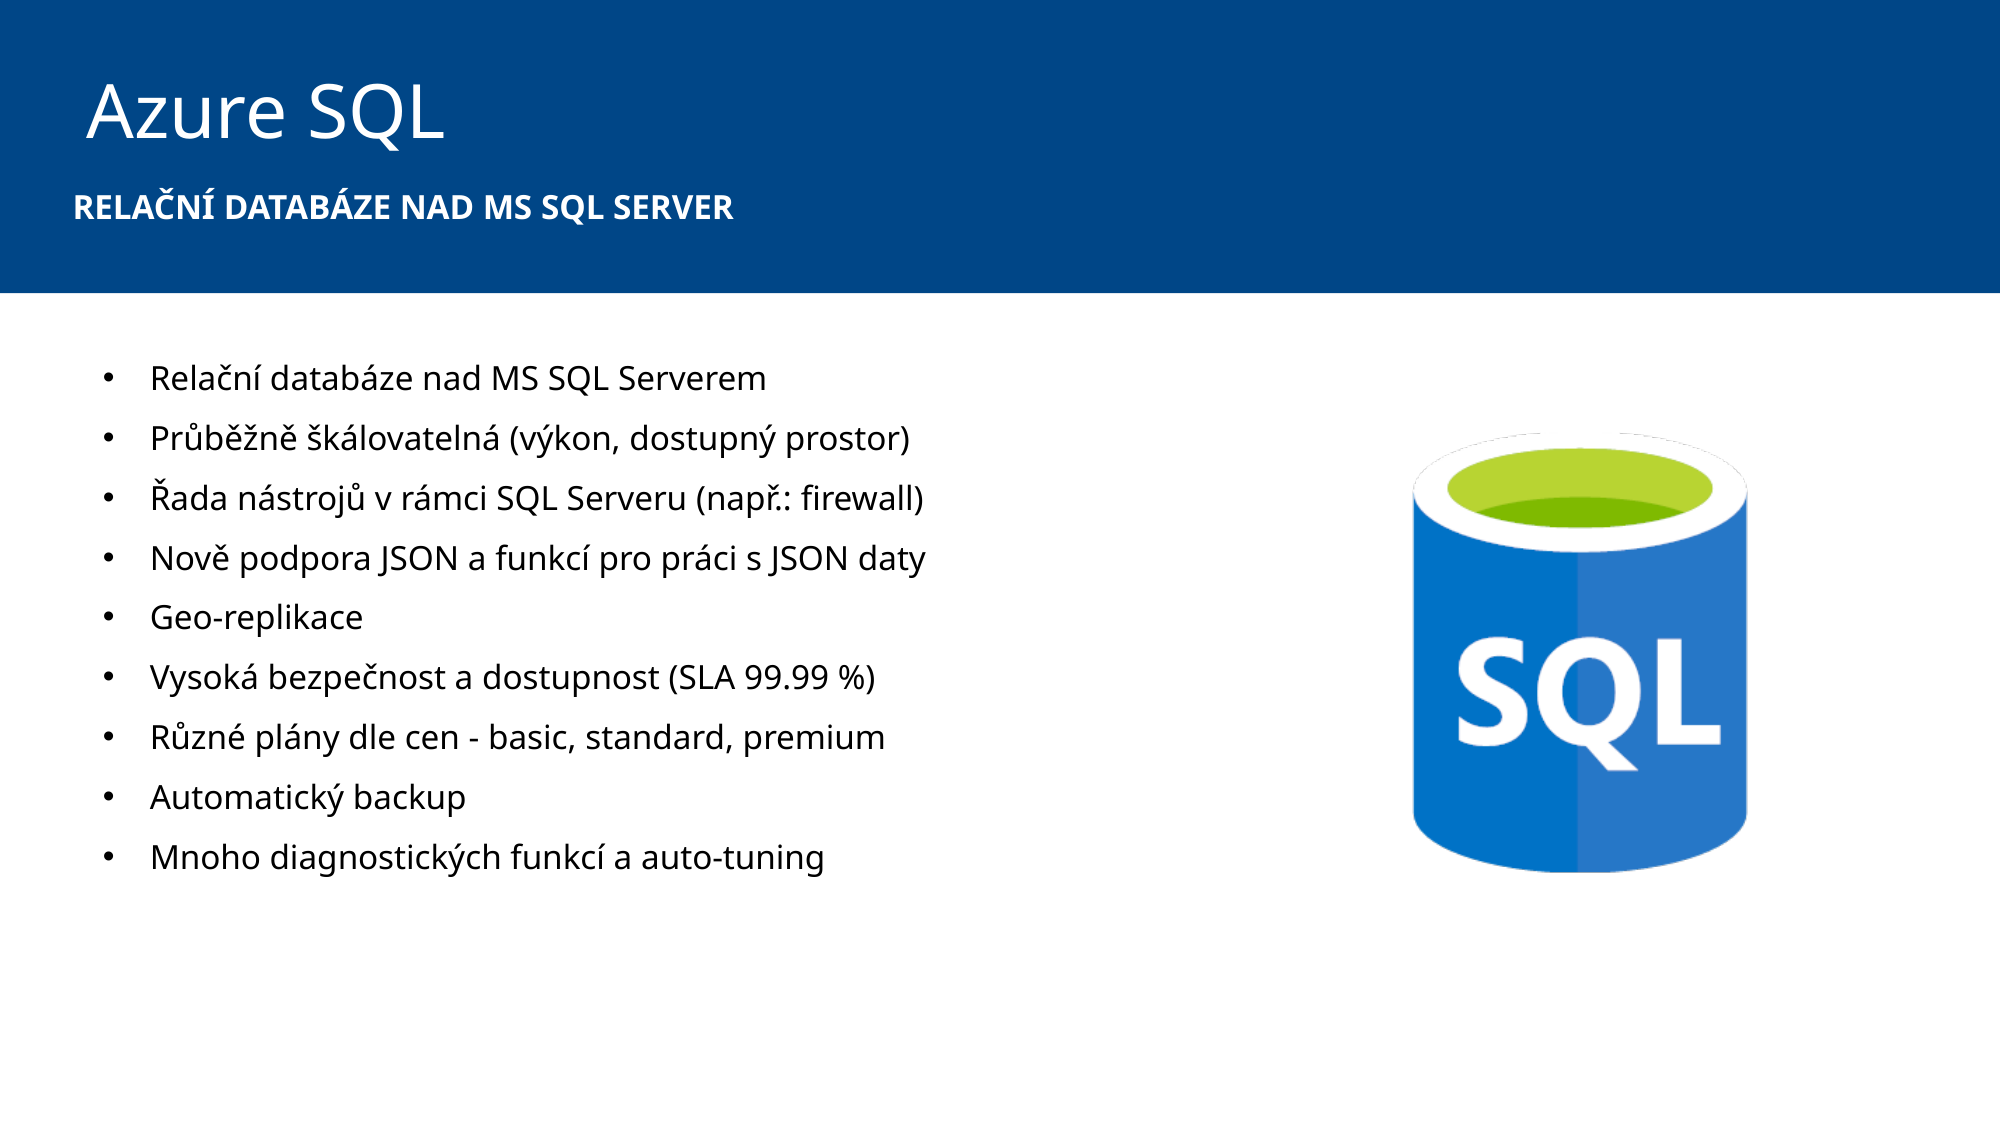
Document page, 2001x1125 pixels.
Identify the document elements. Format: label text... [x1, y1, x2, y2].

picture [1158, 432, 2000, 874]
text_box Azure SQL [71, 56, 461, 158]
text_box [0, 0, 2000, 294]
text_box Relační databáze nad MS SQL Serverem Průběžně škálovatelná (výkon, dostupný prostor) Řada nástrojů v rámci SQL Serveru (např.: firewall) Nově podpora JSON a funkcí pro práci s JSON daty Geo-replikace Vysoká bezpečnost a dostupnost (SLA 99.99 %) Různé plány dle cen - basic, standard, premium Automatický backup Mnoho diagnostických funkcí a auto-tuning [88, 329, 1115, 884]
text_box RELAČNÍ DATABÁZE NAD MS SQL SERVER [57, 158, 750, 234]
